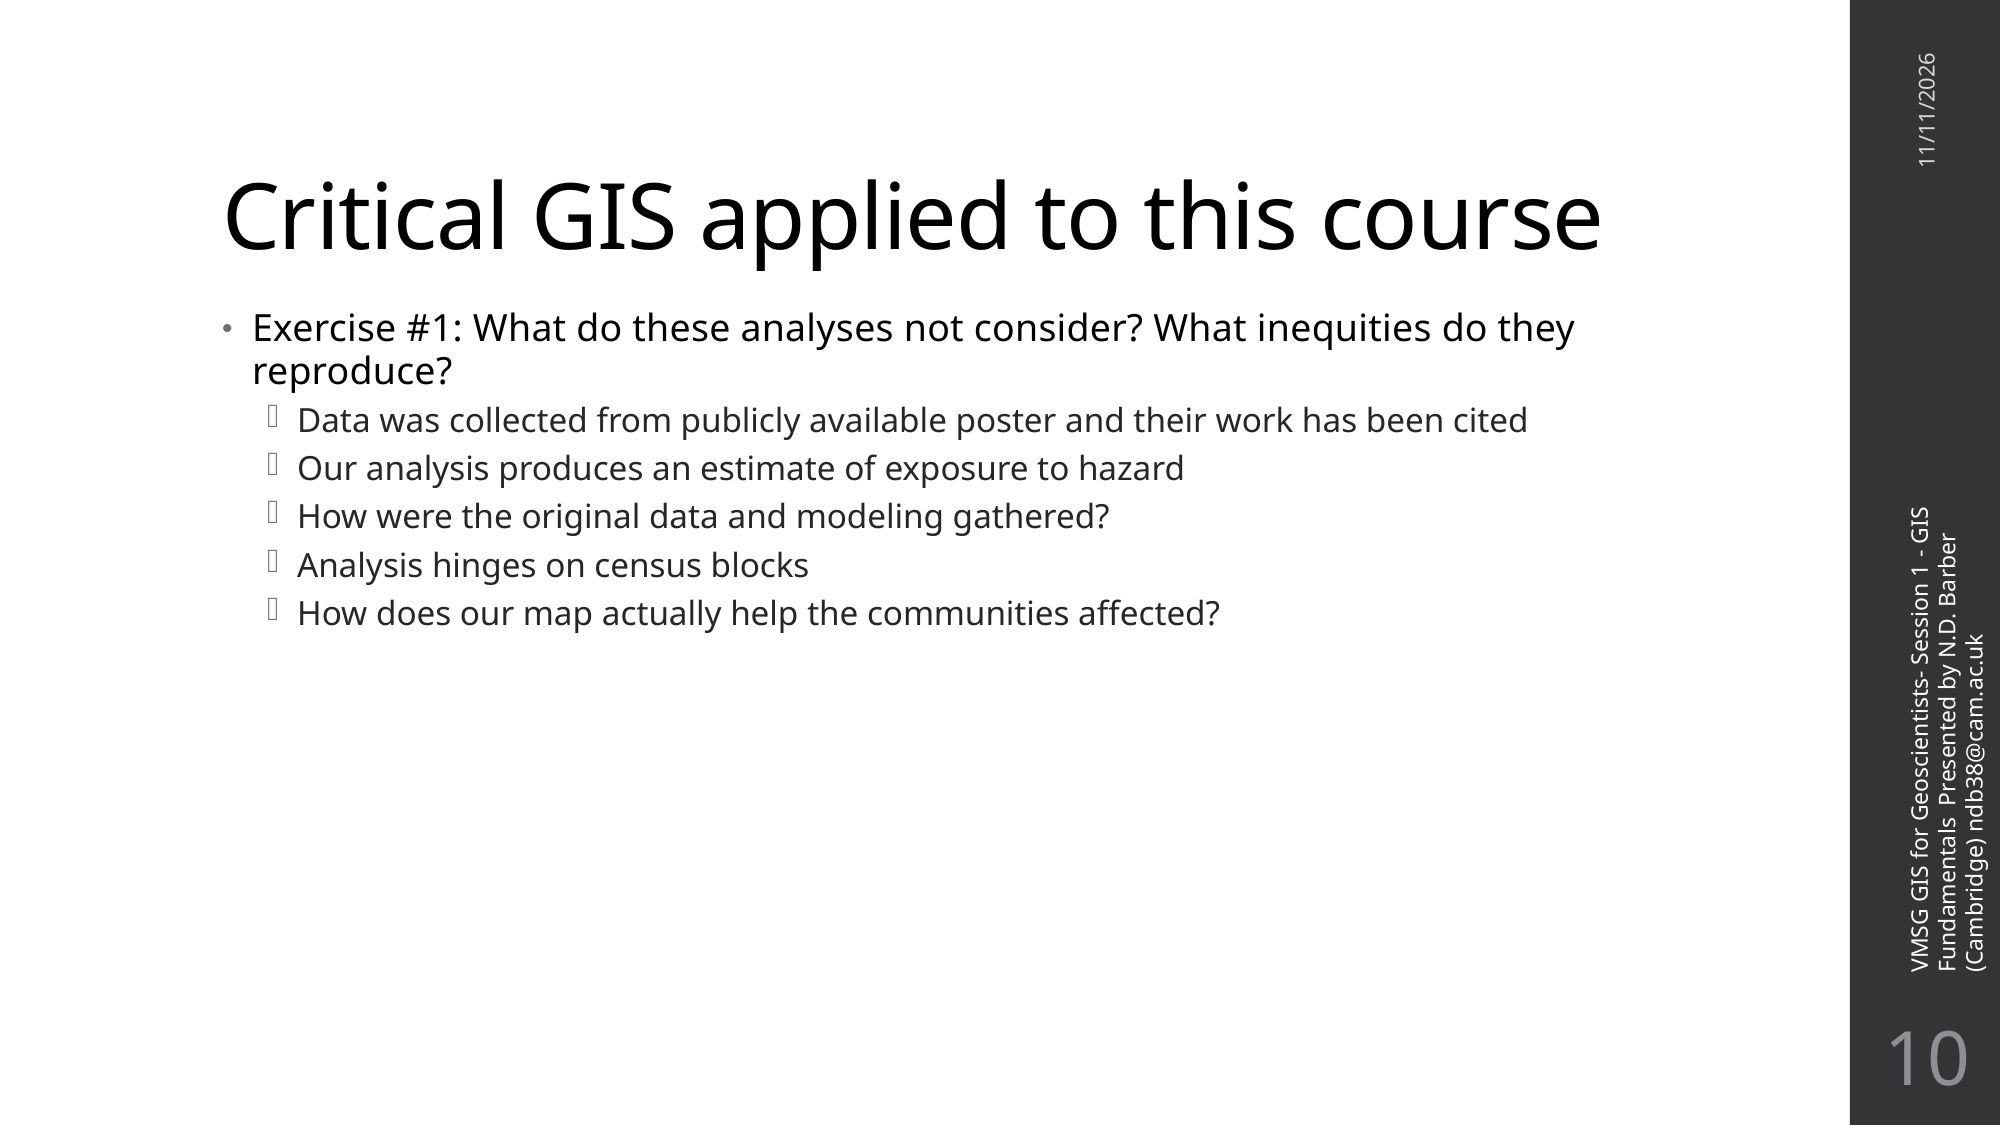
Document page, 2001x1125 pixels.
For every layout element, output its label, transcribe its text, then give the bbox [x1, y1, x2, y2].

title Critical GIS applied to this course [206, 60, 1797, 278]
list Exercise #1: What do these analyses not consider? What inequities do they reproduce? Data was collected from publicly available poster and their work has been cited Our analysis produces an estimate of exposure to hazard How were the original data and modeling gathered? Analysis hinges on census blocks How does our map actually help the communities affected? [206, 299, 1617, 1014]
footer VMSG GIS for Geoscientists- Session 1 - GIS Fundamentals Presented by N.D. Barber (Cambridge) ndb38@cam.ac.uk [1897, 400, 1958, 988]
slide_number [1897, 37, 1958, 351]
slide_number 9 [1852, 1012, 2000, 1110]
